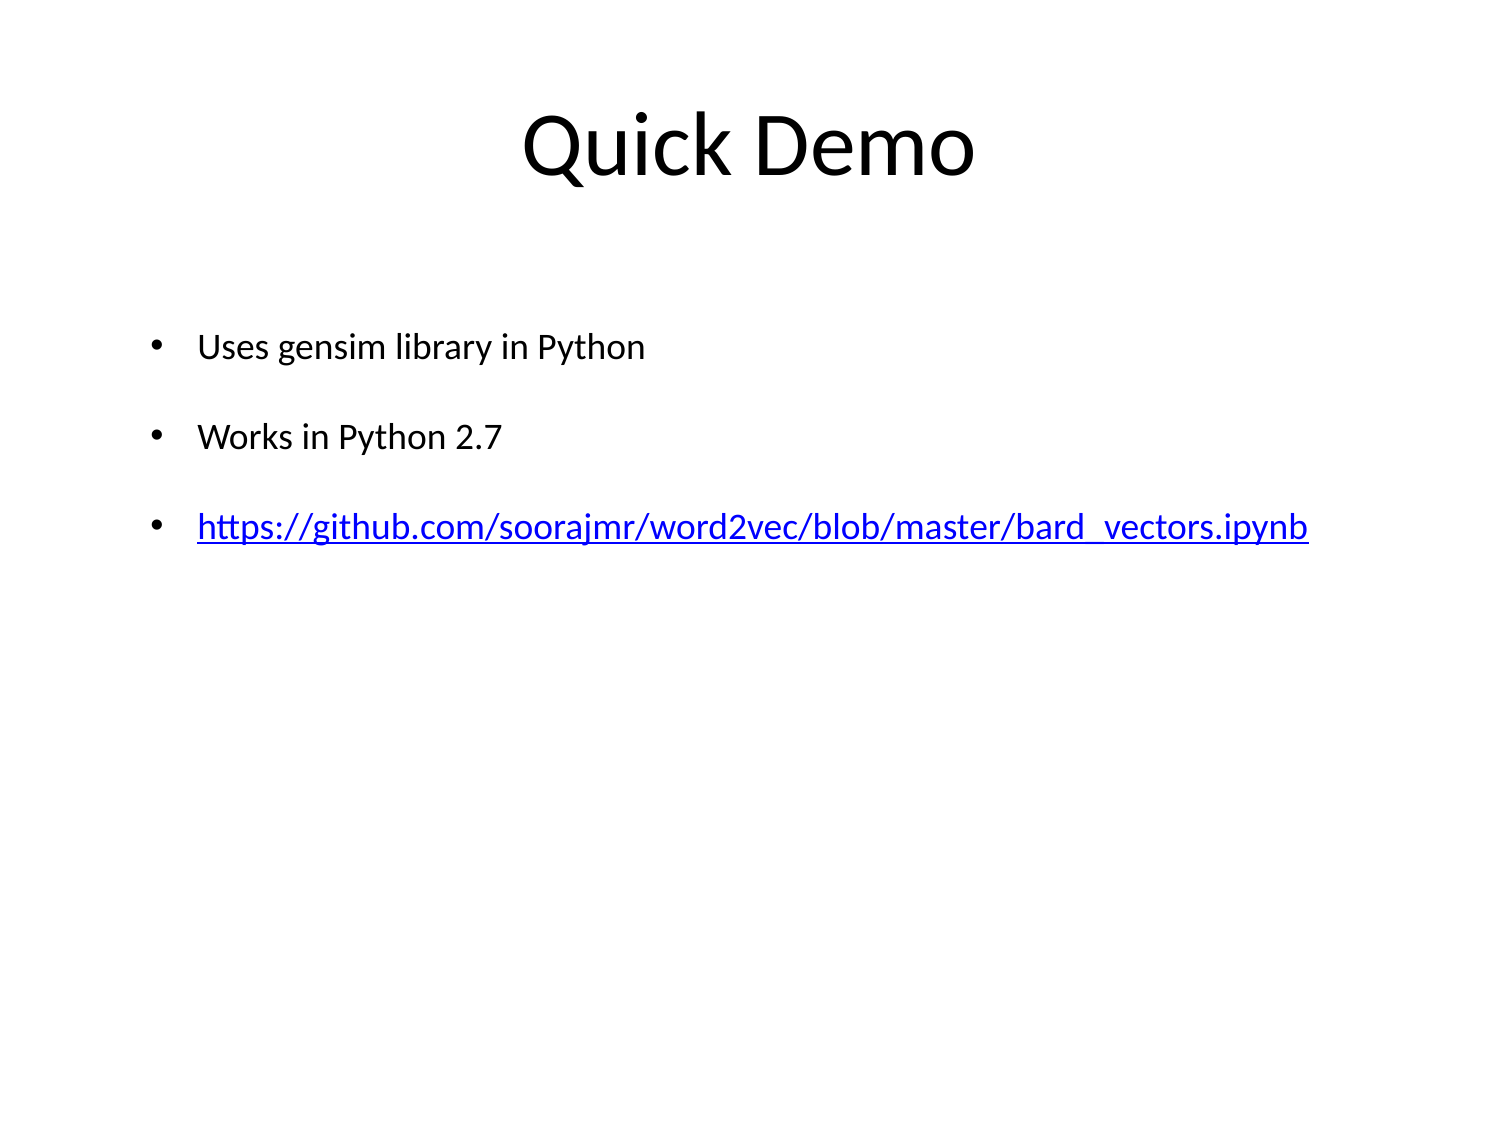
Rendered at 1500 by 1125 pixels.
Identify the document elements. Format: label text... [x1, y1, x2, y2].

title Quick Demo [75, 45, 1425, 233]
text_box Uses gensim library in Python Works in Python 2.7 https://github.com/soorajmr/word2vec/blob/master/bard_vectors.ipynb [135, 314, 1412, 555]
